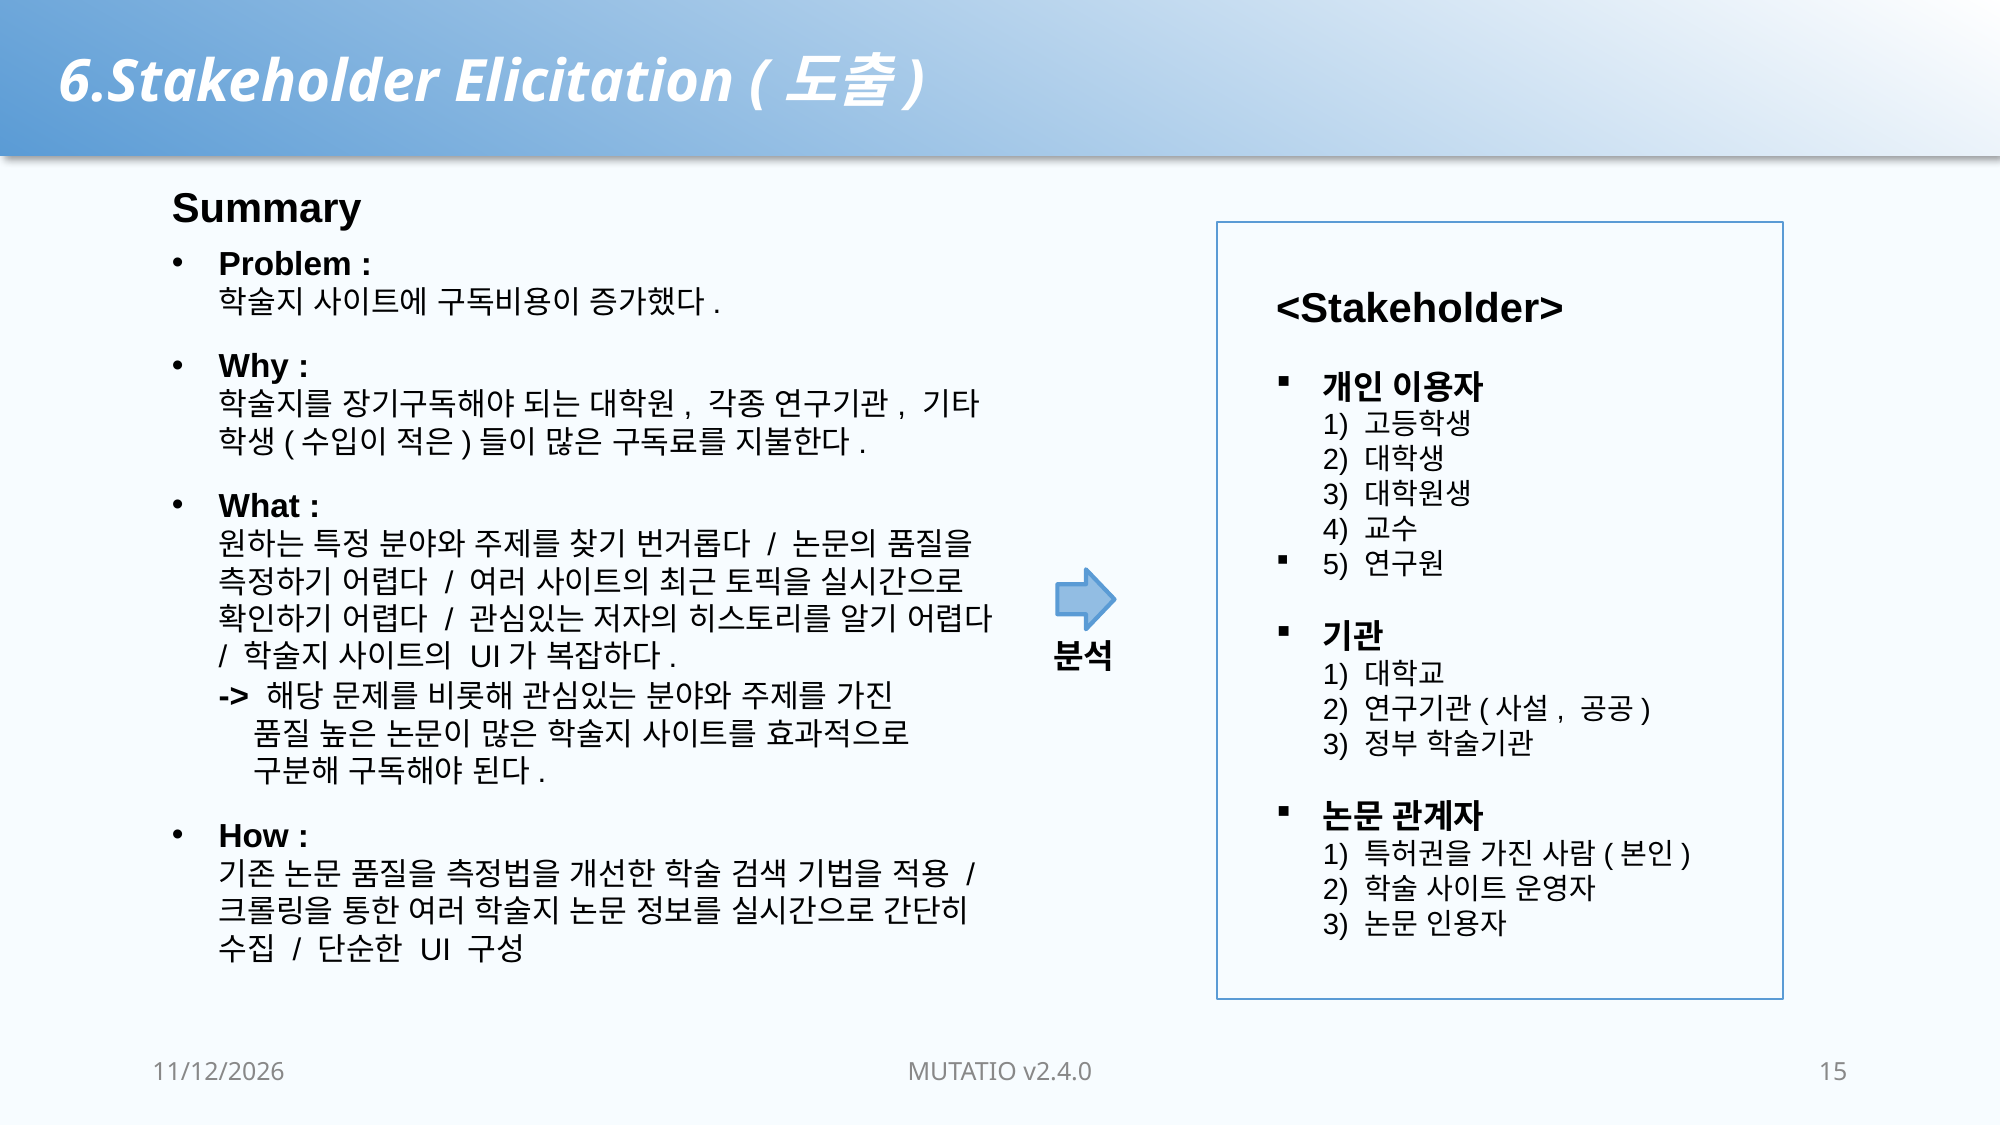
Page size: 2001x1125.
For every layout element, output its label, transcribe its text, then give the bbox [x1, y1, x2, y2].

text_box 분석 [1029, 627, 1138, 683]
text_box <Stakeholder> 개인 이용자 1) 고등학생 2) 대학생 3) 대학원생 4) 교수 5) 연구원 기관 1) 대학교 2) 연구기관(사설, 공공) 3) 정부 학술기관 논문 관계자 1) 특허권을 가진 사람(본인) 2) 학술 사이트 운영자 3) 논문 인용자 [1216, 221, 1784, 1000]
footer MUTATIO v2.4.0 [662, 1042, 1338, 1103]
text_box 6.Stakeholder Elicitation (도출) [0, 0, 2000, 156]
text_box Summary [157, 173, 533, 238]
text_box [1055, 567, 1117, 627]
slide_number 15 [1412, 1042, 1863, 1103]
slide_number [137, 1042, 588, 1103]
text_box Problem : 학술지 사이트에 구독비용이 증가했다. Why : 학술지를 장기구독해야 되는 대학원, 각종 연구기관, 기타 학생(수입이 적은)들이 많은 구독료를 지불한다. What : 원하는 특정 분야와 주제를 찾기 번거롭다 / 논문의 품질을 측정하기 어렵다 / 여러 사이트의 최근 토픽을 실시간으로 확인하기 어렵다 / 관심있는 저자의 히스토리를 알기 어렵다 / 학술지 사이트의 UI가 복잡하다. -> 해당 문제를 비롯해 관심있는 분야와 주제를 가진 품질 높은 논문이 많은 학술지 사이트를 효과적으로 구분해 구독해야 된다. How : 기존 논문 품질을 측정법을 개선한 학술 검색 기법을 적용 / 크롤링을 통한 여러 학술지 논문 정보를 실시간으로 간단히 수집 / 단순한 UI 구성 [157, 234, 1024, 974]
